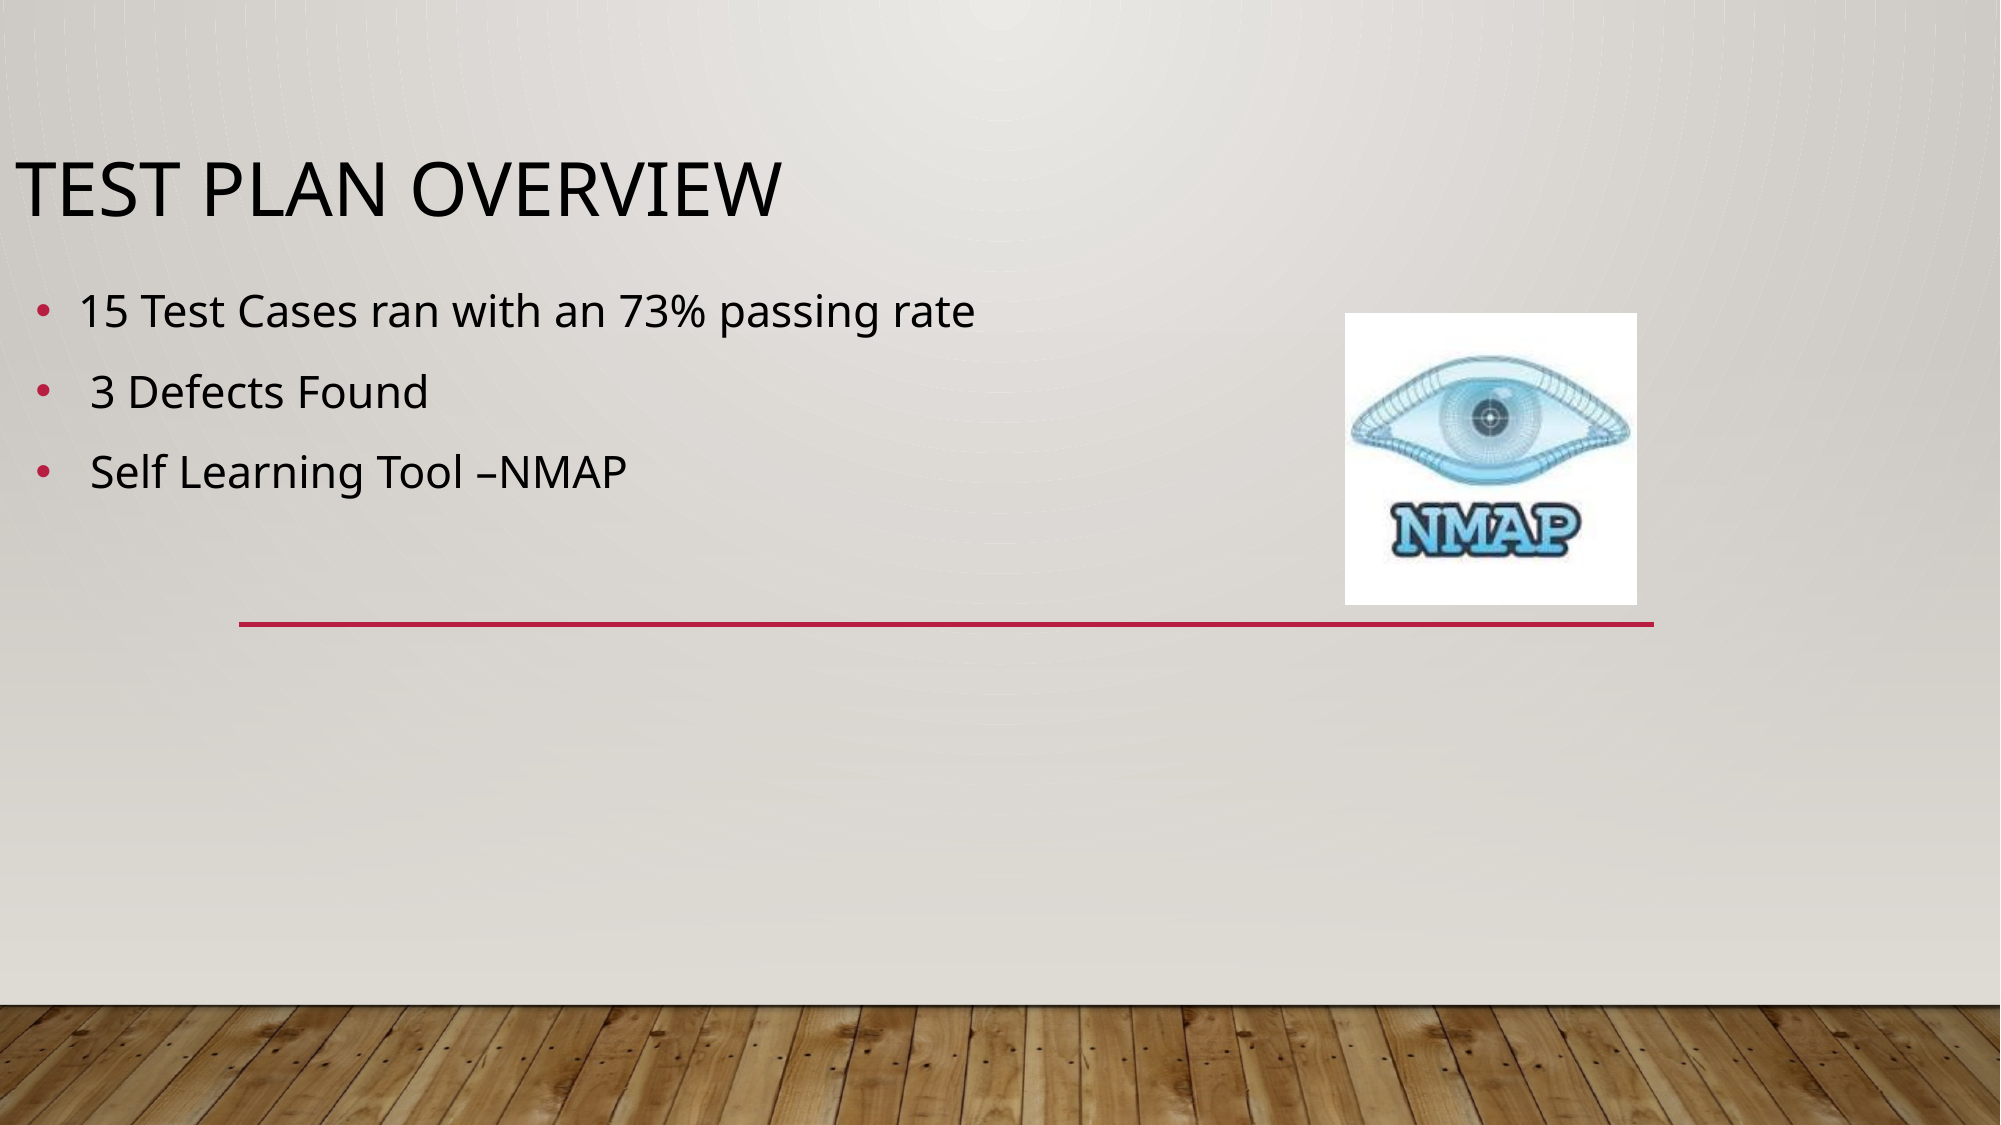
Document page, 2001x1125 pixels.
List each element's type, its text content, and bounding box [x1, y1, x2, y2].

picture [1345, 313, 1637, 605]
title Test Plan Overview [0, 54, 1725, 241]
list 15 Test Cases ran with an 73% passing rate 3 Defects Found Self Learning Tool –NMAP [20, 257, 1437, 508]
picture [0, 1005, 2000, 1125]
